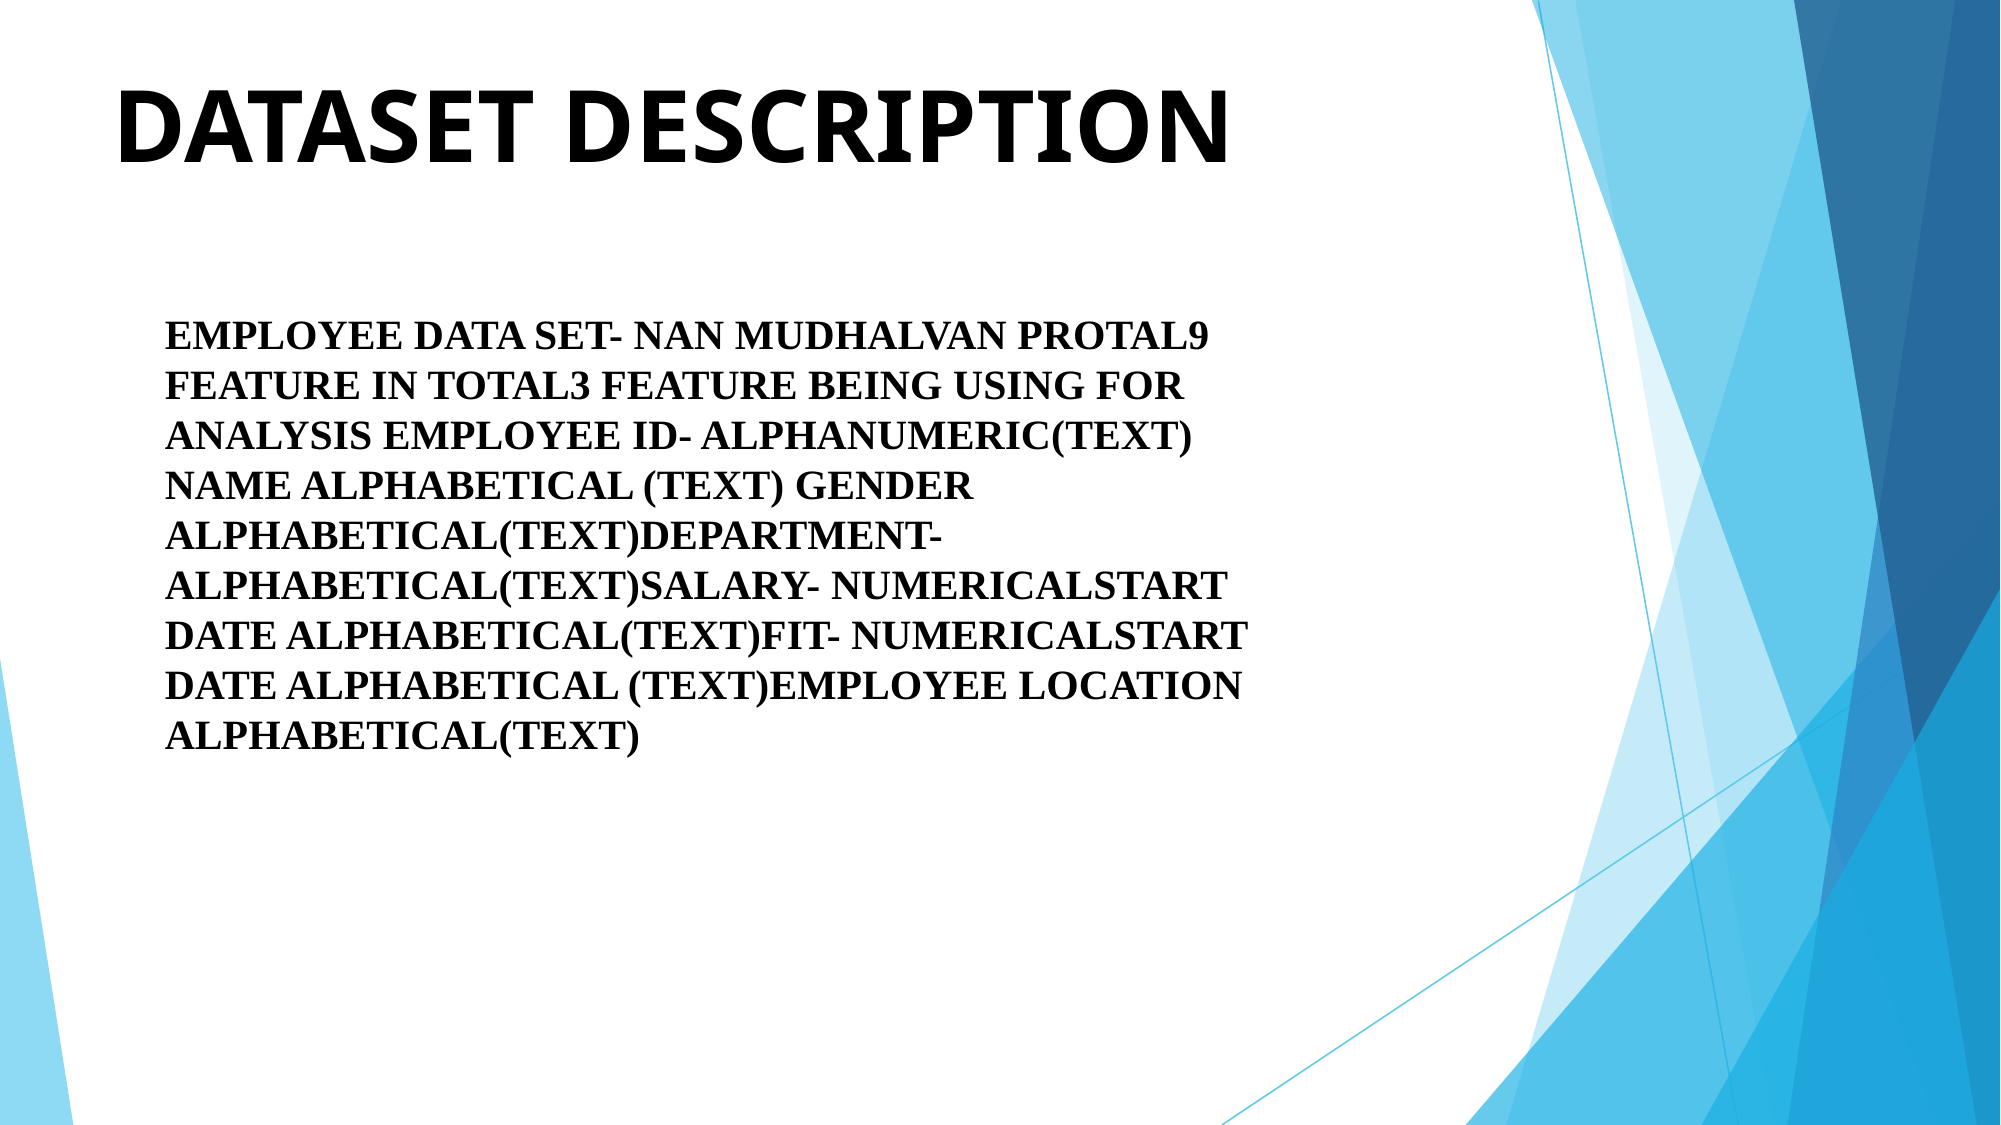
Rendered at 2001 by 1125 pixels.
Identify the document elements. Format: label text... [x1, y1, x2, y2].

title DATASET DESCRIPTION [112, 62, 1865, 225]
text_box EMPLOYEE DATA SET- NAN MUDHALVAN PROTAL9 FEATURE IN TOTAL3 FEATURE BEING USING FOR ANALYSIS EMPLOYEE ID- ALPHANUMERIC(TEXT) NAME ALPHABETICAL (TEXT) GENDER ALPHABETICAL(TEXT)DEPARTMENT-ALPHABETICAL(TEXT)SALARY- NUMERICALSTART DATE ALPHABETICAL(TEXT)FIT- NUMERICALSTART DATE ALPHABETICAL (TEXT)EMPLOYEE LOCATION ALPHABETICAL(TEXT) [149, 299, 1488, 765]
